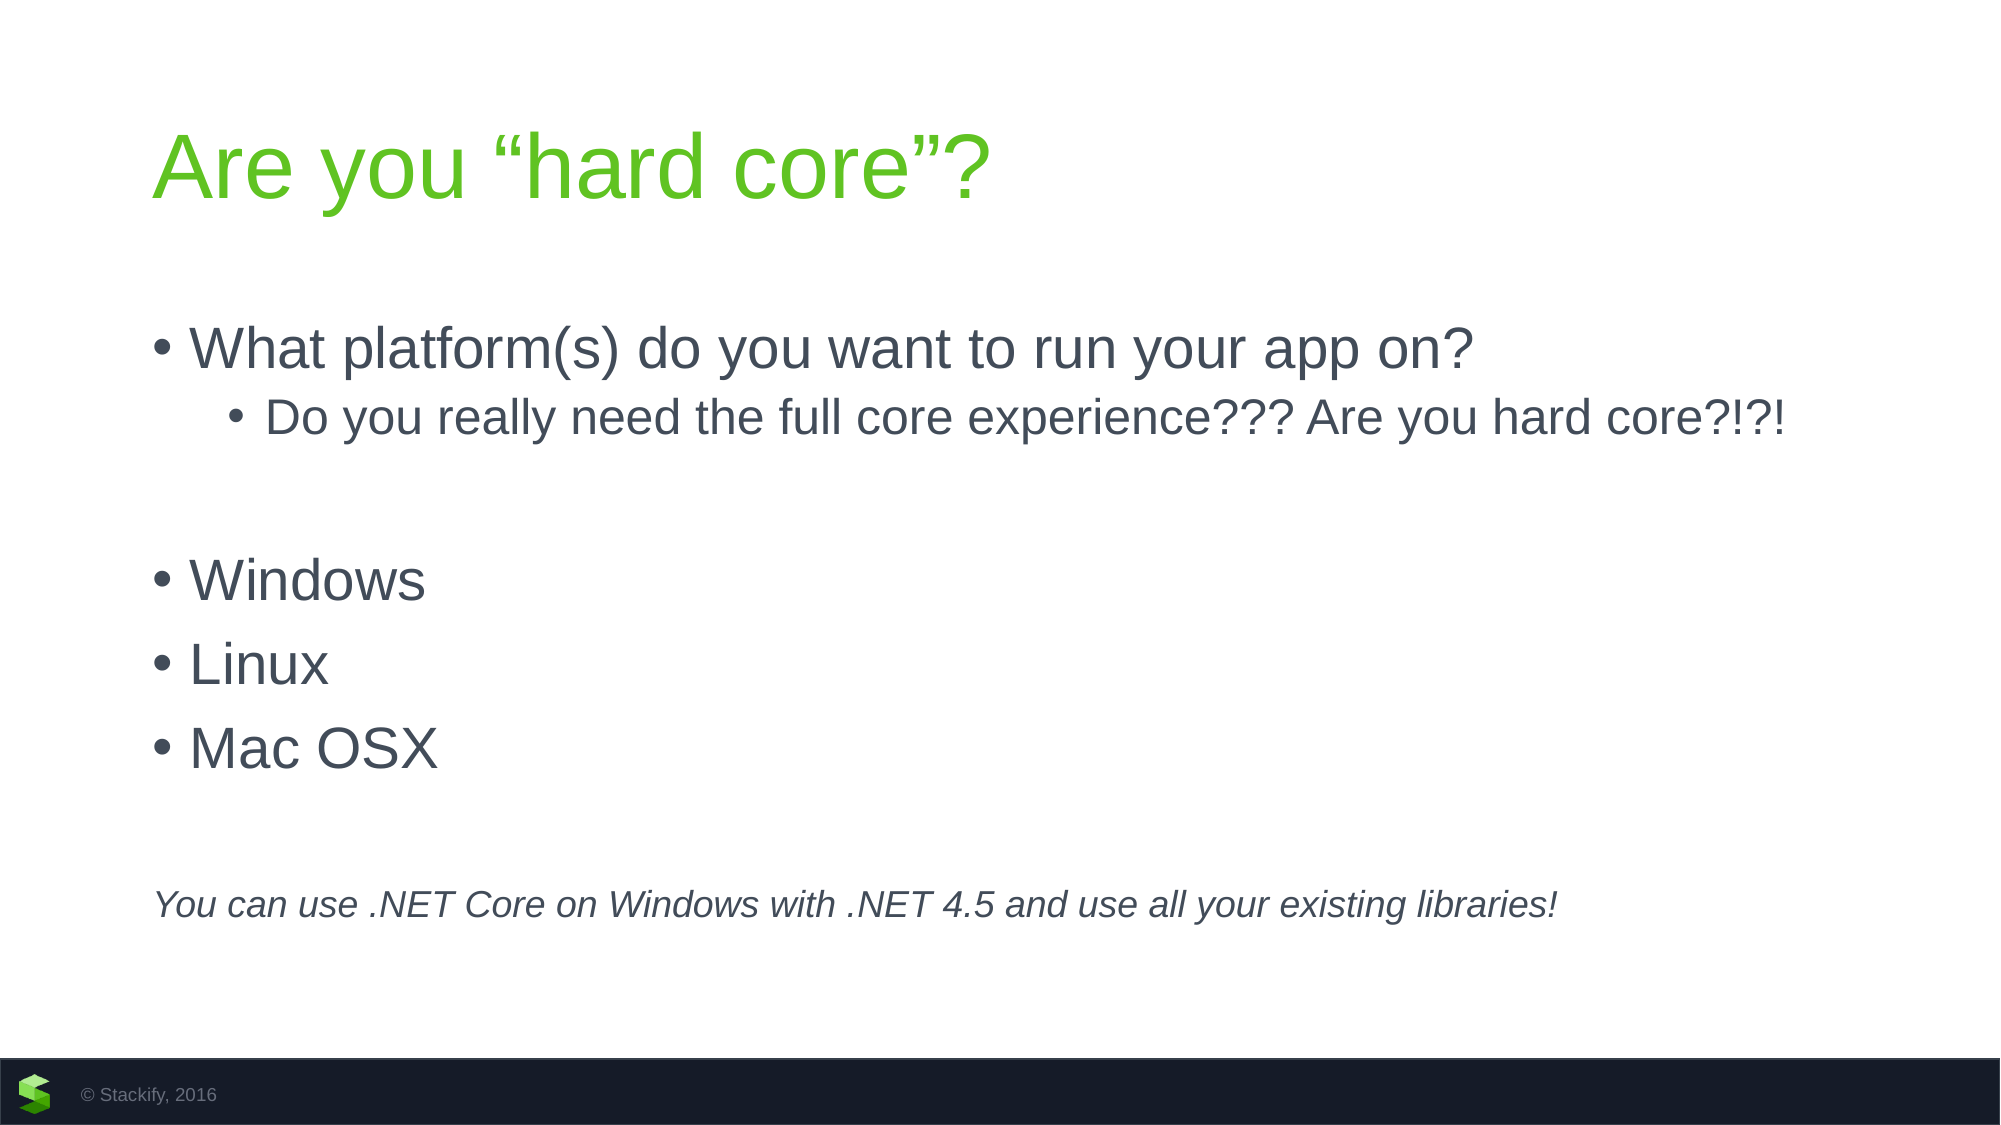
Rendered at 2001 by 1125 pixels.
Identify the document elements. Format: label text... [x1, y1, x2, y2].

picture [14, 1074, 54, 1114]
text_box [0, 1058, 2000, 1125]
list What platform(s) do you want to run your app on? Do you really need the full core experience??? Are you hard core?!?! Windows Linux Mac OSX You can use .NET Core on Windows with .NET 4.5 and use all your existing libraries! [137, 310, 1863, 1025]
title Are you “hard core”? [137, 59, 1863, 278]
text_box © Stackify, 2016 [66, 1075, 233, 1113]
